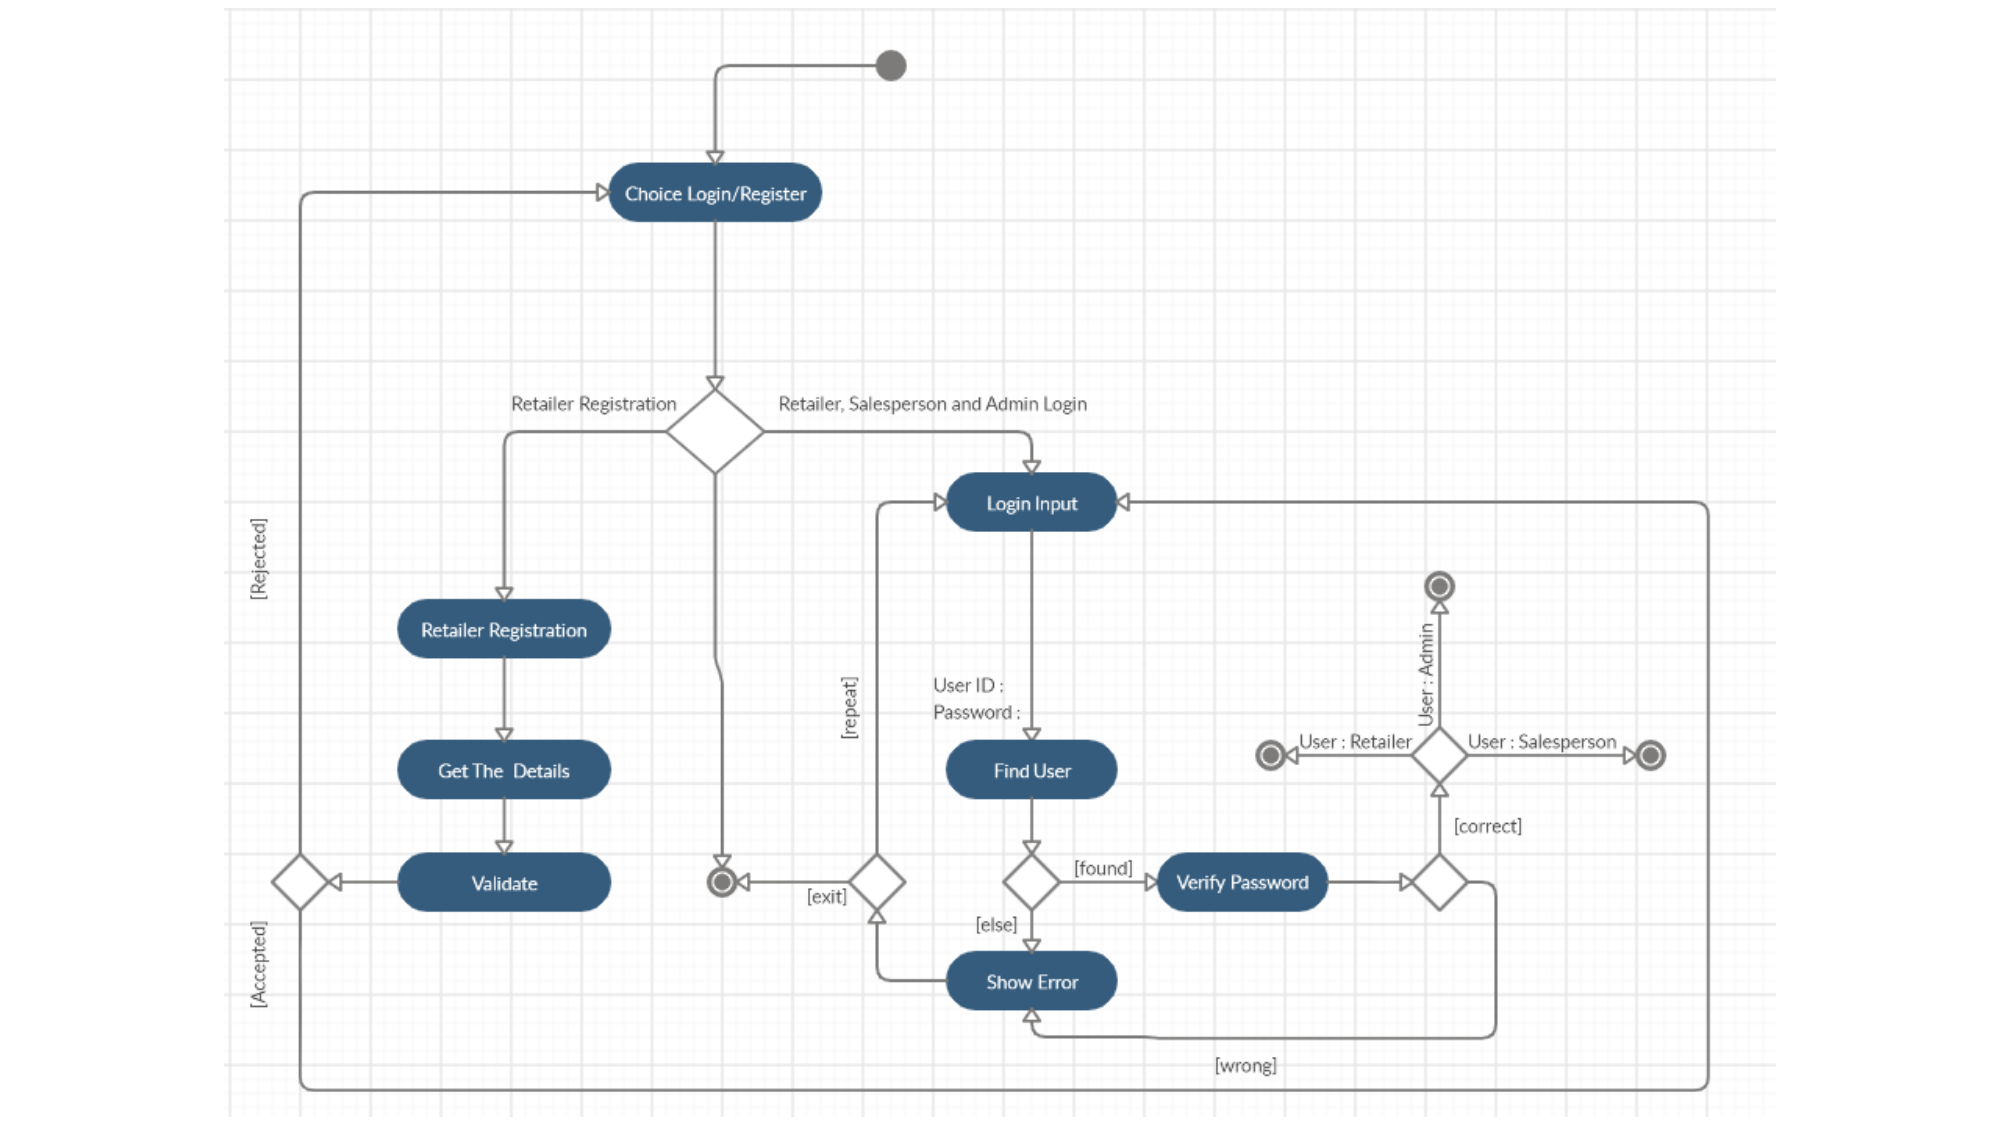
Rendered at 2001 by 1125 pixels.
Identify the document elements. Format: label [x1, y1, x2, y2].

picture [224, 8, 1776, 1117]
